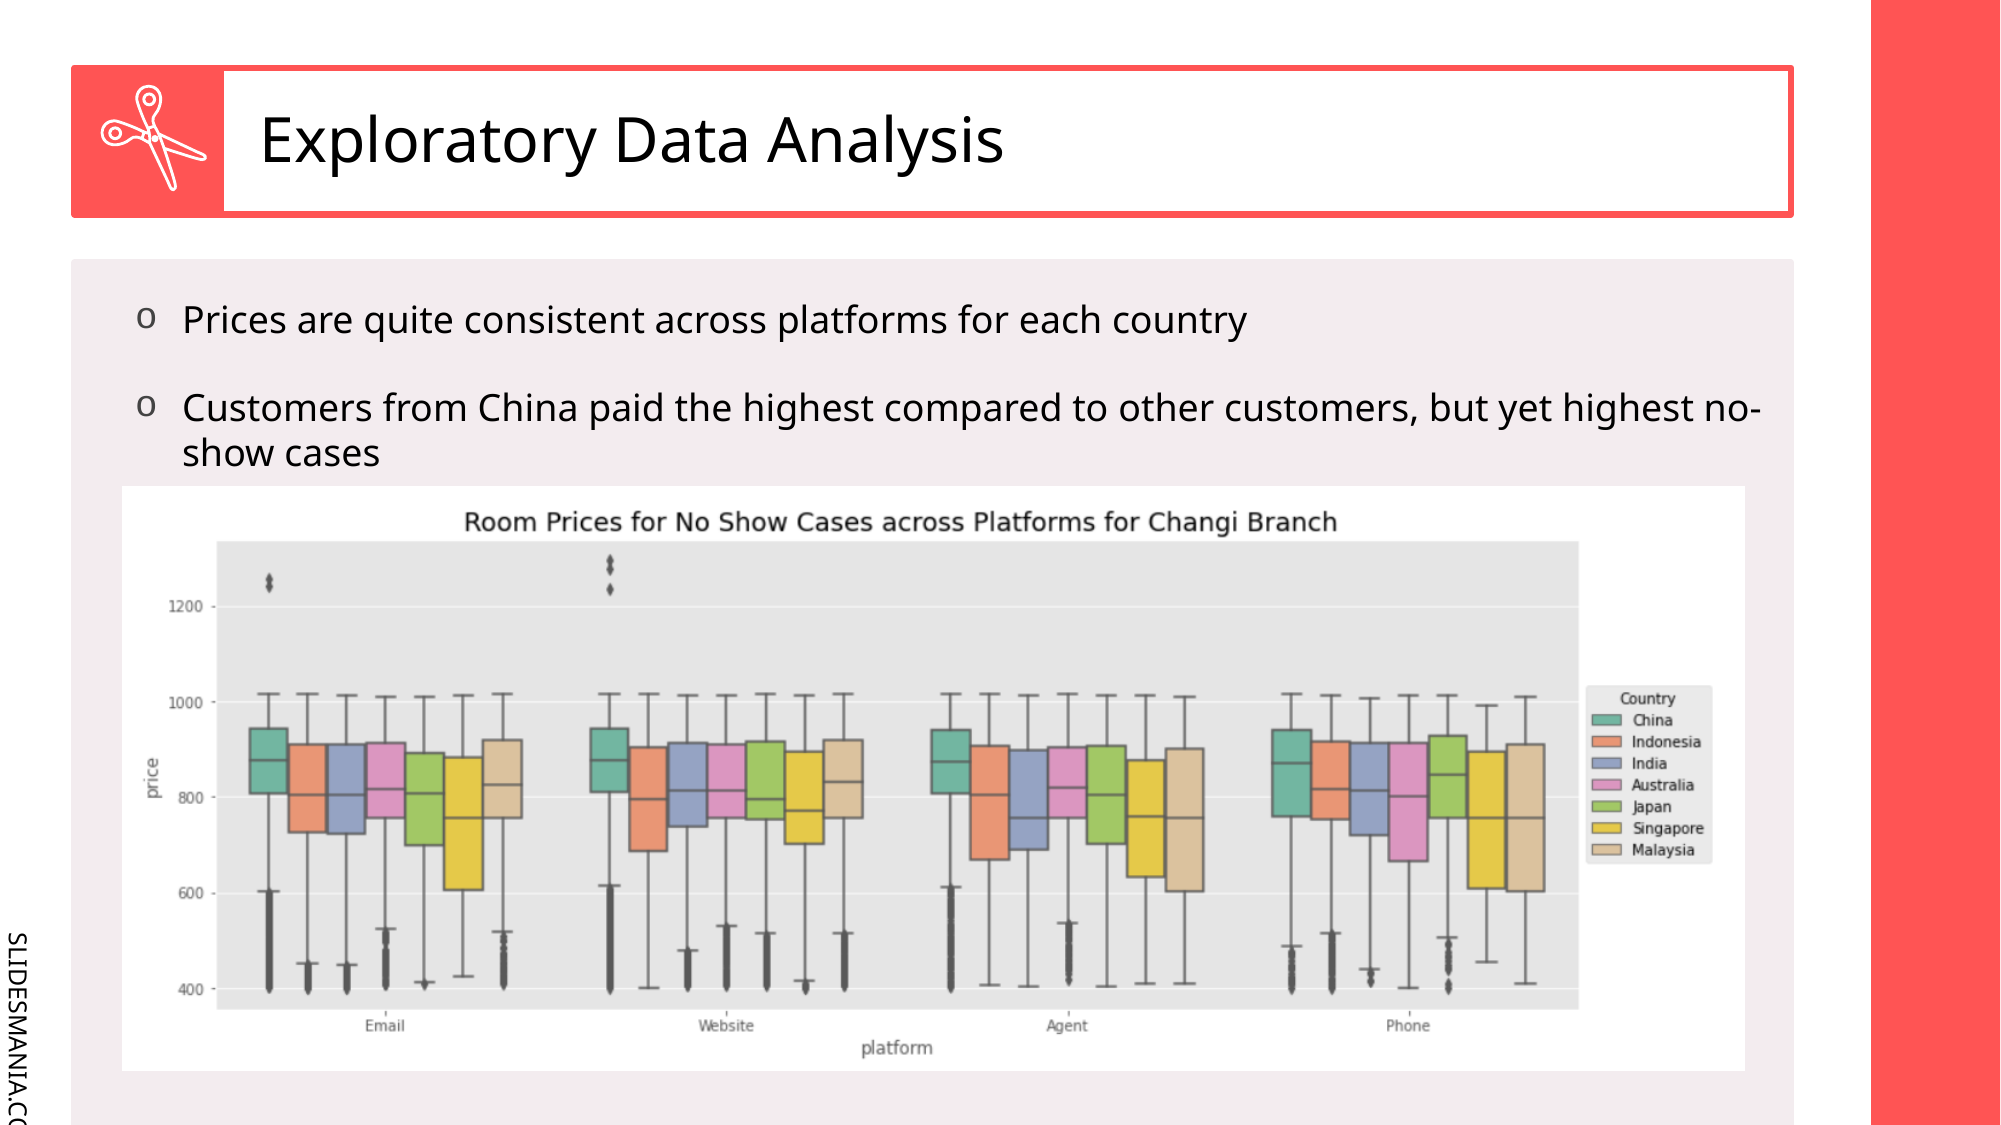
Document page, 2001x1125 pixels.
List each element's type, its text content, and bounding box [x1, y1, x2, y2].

title Exploratory Data Analysis [239, 67, 1770, 209]
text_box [100, 84, 208, 192]
subtitle Prices are quite consistent across platforms for each country Customers from China paid the highest compared to other customers, but yet highest no-show cases [115, 275, 1787, 1074]
picture [121, 485, 1745, 1071]
